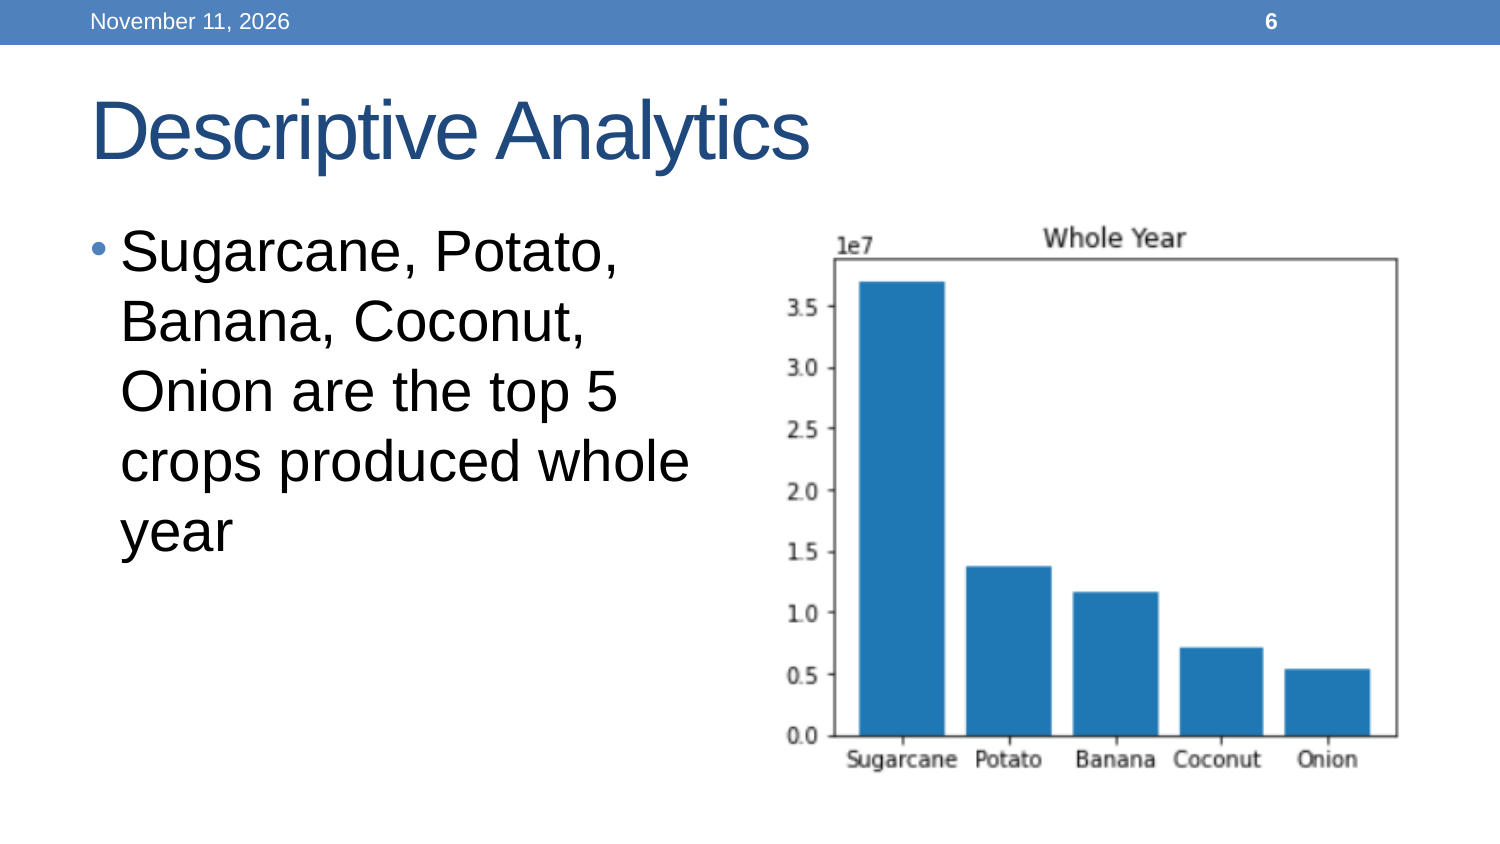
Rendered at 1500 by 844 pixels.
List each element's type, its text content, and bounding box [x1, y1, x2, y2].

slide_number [75, 2, 550, 43]
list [764, 205, 1423, 787]
slide_number 6 [1250, 2, 1425, 43]
list Sugarcane, Potato, Banana, Coconut, Onion are the top 5 crops produced whole year [75, 205, 738, 787]
title Descriptive Analytics [75, 65, 1425, 188]
